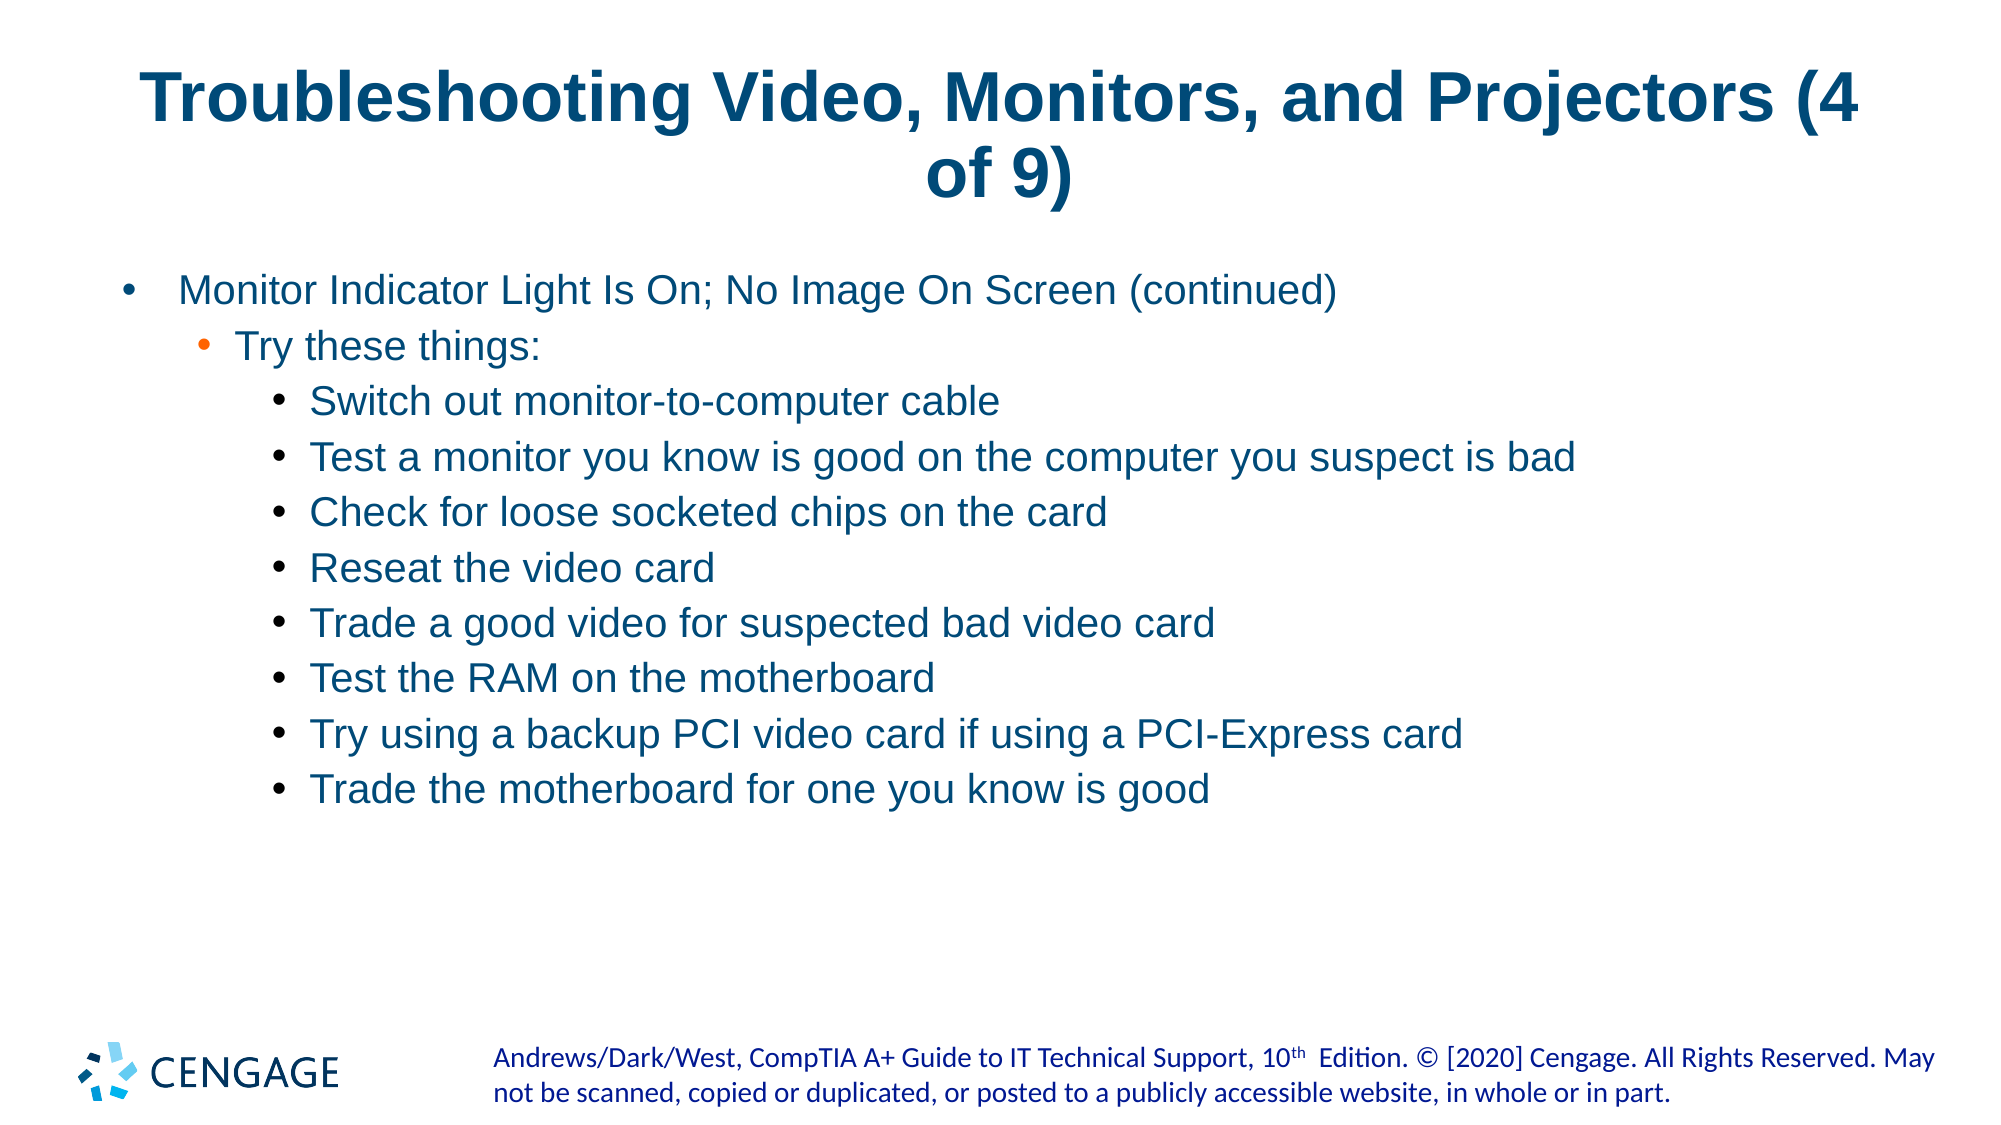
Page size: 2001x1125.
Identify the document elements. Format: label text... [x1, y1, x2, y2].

picture [78, 1042, 338, 1101]
title Troubleshooting Video, Monitors, and Projectors (4 of 9) [137, 59, 1863, 171]
list Monitor Indicator Light Is On; No Image On Screen (continued) Try these things: Switch out monitor-to-computer cable Test a monitor you know is good on the computer you suspect is bad Check for loose socketed chips on the card Reseat the video card Trade a good video for suspected bad video card Test the RAM on the motherboard Try using a backup PCI video card if using a PCI-Express card Trade the motherboard for one you know is good [121, 268, 1880, 990]
